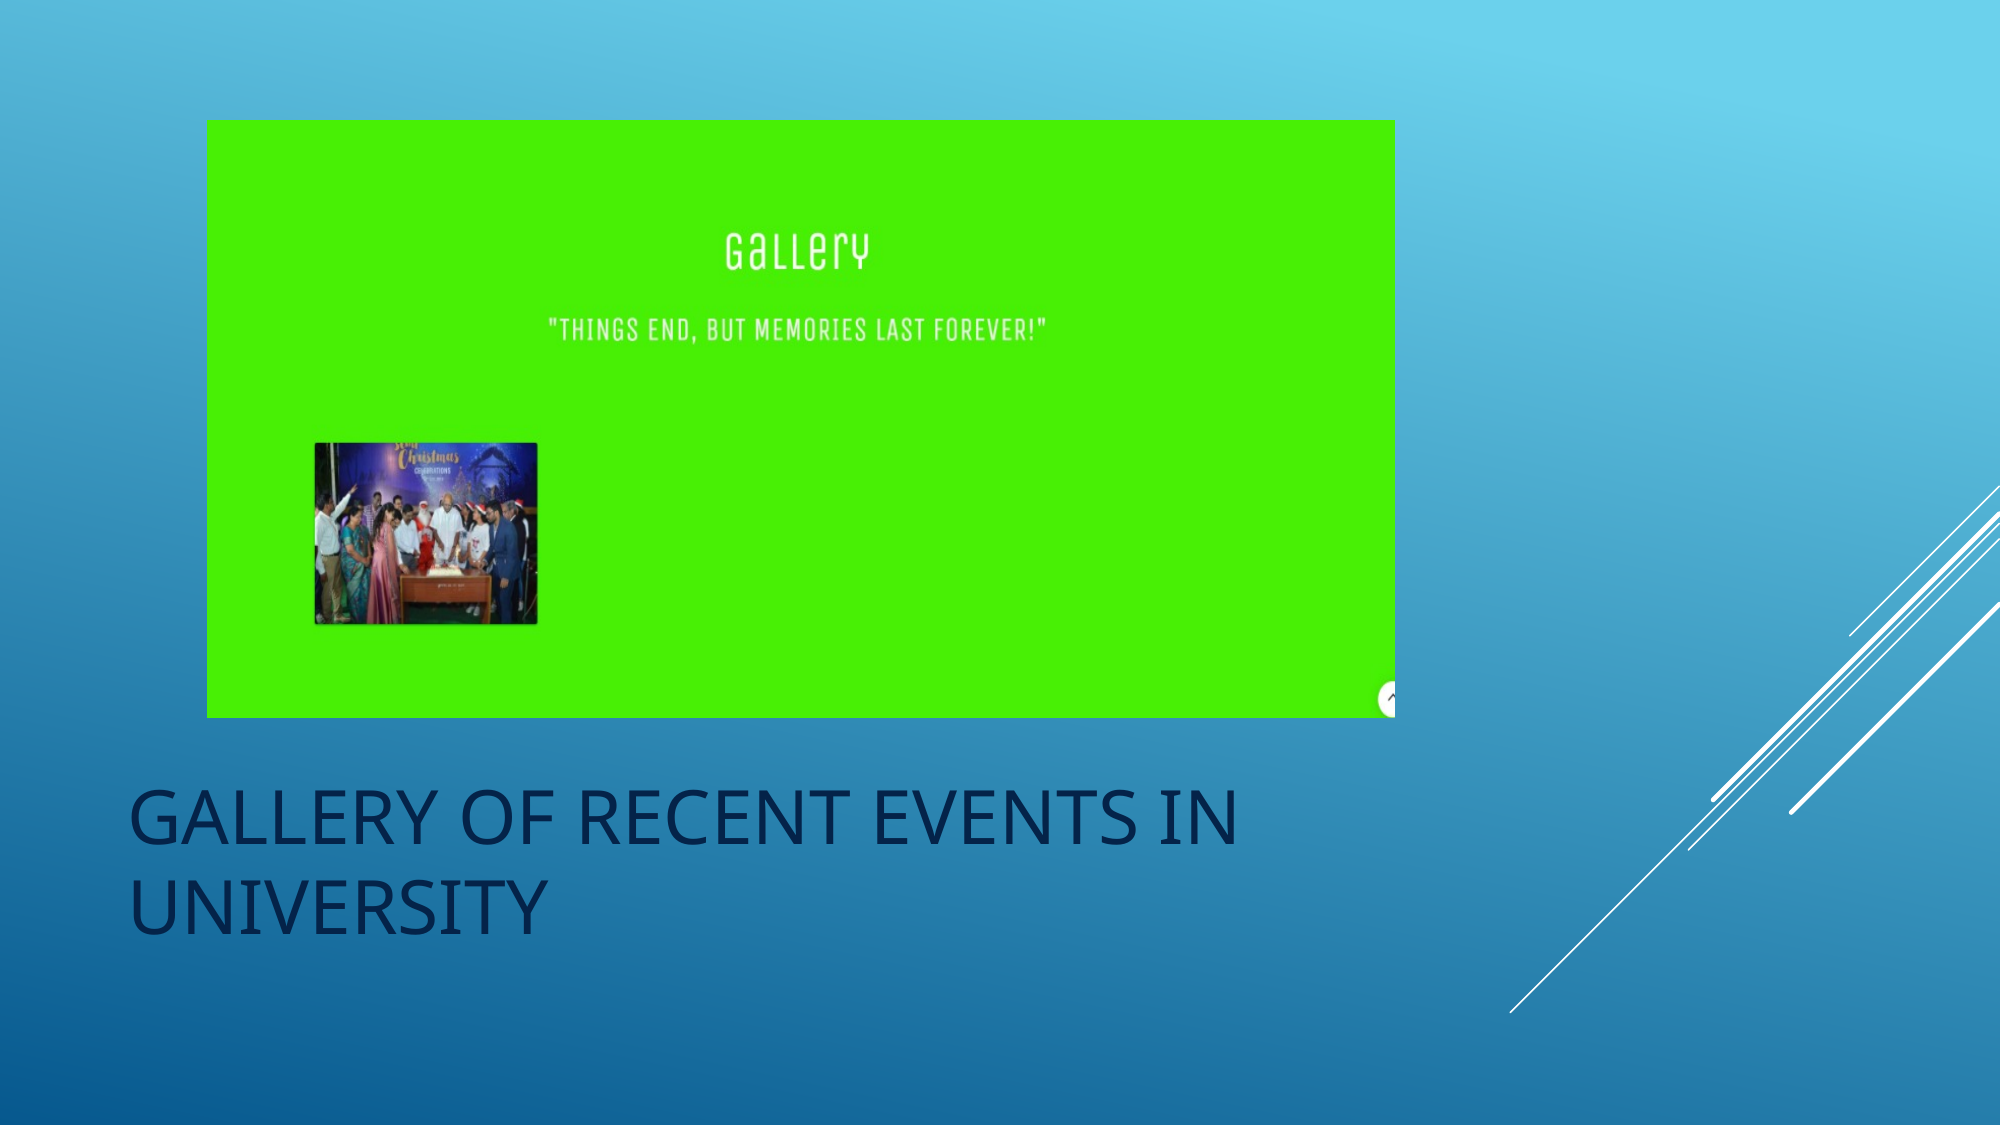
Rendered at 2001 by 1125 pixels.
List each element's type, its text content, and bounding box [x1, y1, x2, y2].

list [206, 120, 1396, 718]
title GALLERY OF RECENT EVENTS IN UNIVERSITY [112, 736, 1513, 984]
